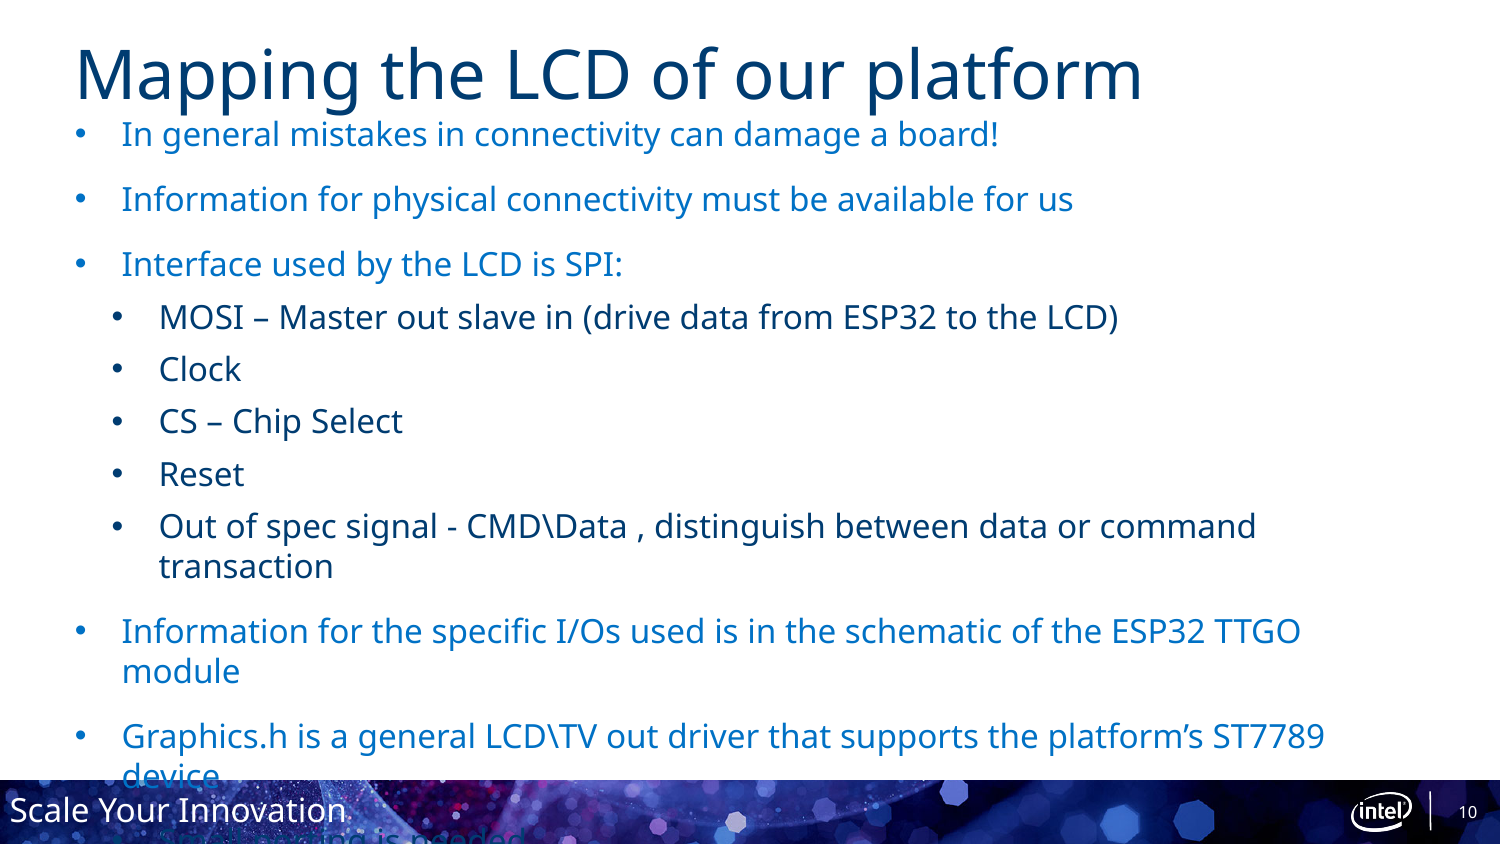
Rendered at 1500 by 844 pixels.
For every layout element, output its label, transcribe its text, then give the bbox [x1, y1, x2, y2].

picture [0, 780, 1500, 844]
list In general mistakes in connectivity can damage a board! Information for physical connectivity must be available for us Interface used by the LCD is SPI: MOSI – Master out slave in (drive data from ESP32 to the LCD) Clock CS – Chip Select Reset Out of spec signal - CMD\Data , distinguish between data or command transaction Information for the specific I/Os used is in the schematic of the ESP32 TTGO module Graphics.h is a general LCD\TV out driver that supports the platform’s ST7789 device Small porting is needed [74, 113, 1425, 760]
title Mapping the LCD of our platform [74, 50, 1425, 110]
slide_number 10 [1127, 791, 1478, 837]
